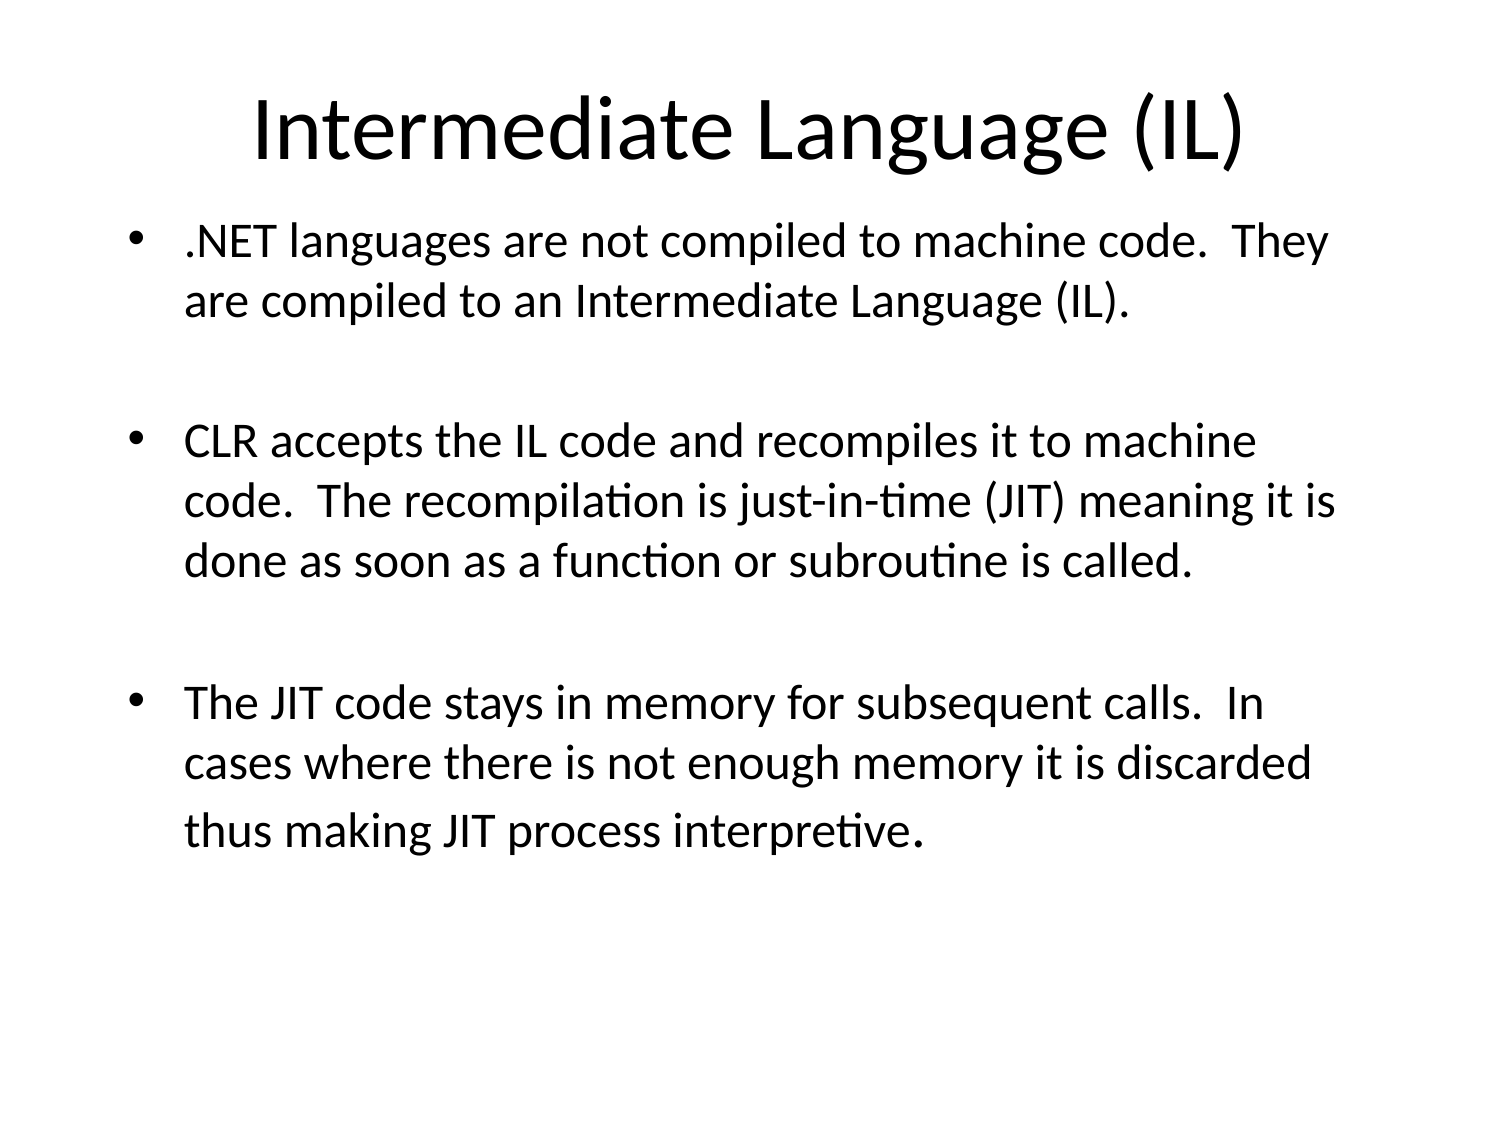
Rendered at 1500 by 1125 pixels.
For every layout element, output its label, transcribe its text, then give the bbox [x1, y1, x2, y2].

list .NET languages are not compiled to machine code. They are compiled to an Intermediate Language (IL). CLR accepts the IL code and recompiles it to machine code. The recompilation is just-in-time (JIT) meaning it is done as soon as a function or subroutine is called. The JIT code stays in memory for subsequent calls. In cases where there is not enough memory it is discarded thus making JIT process interpretive. [112, 200, 1388, 1013]
title Intermediate Language (IL) [112, 50, 1388, 196]
